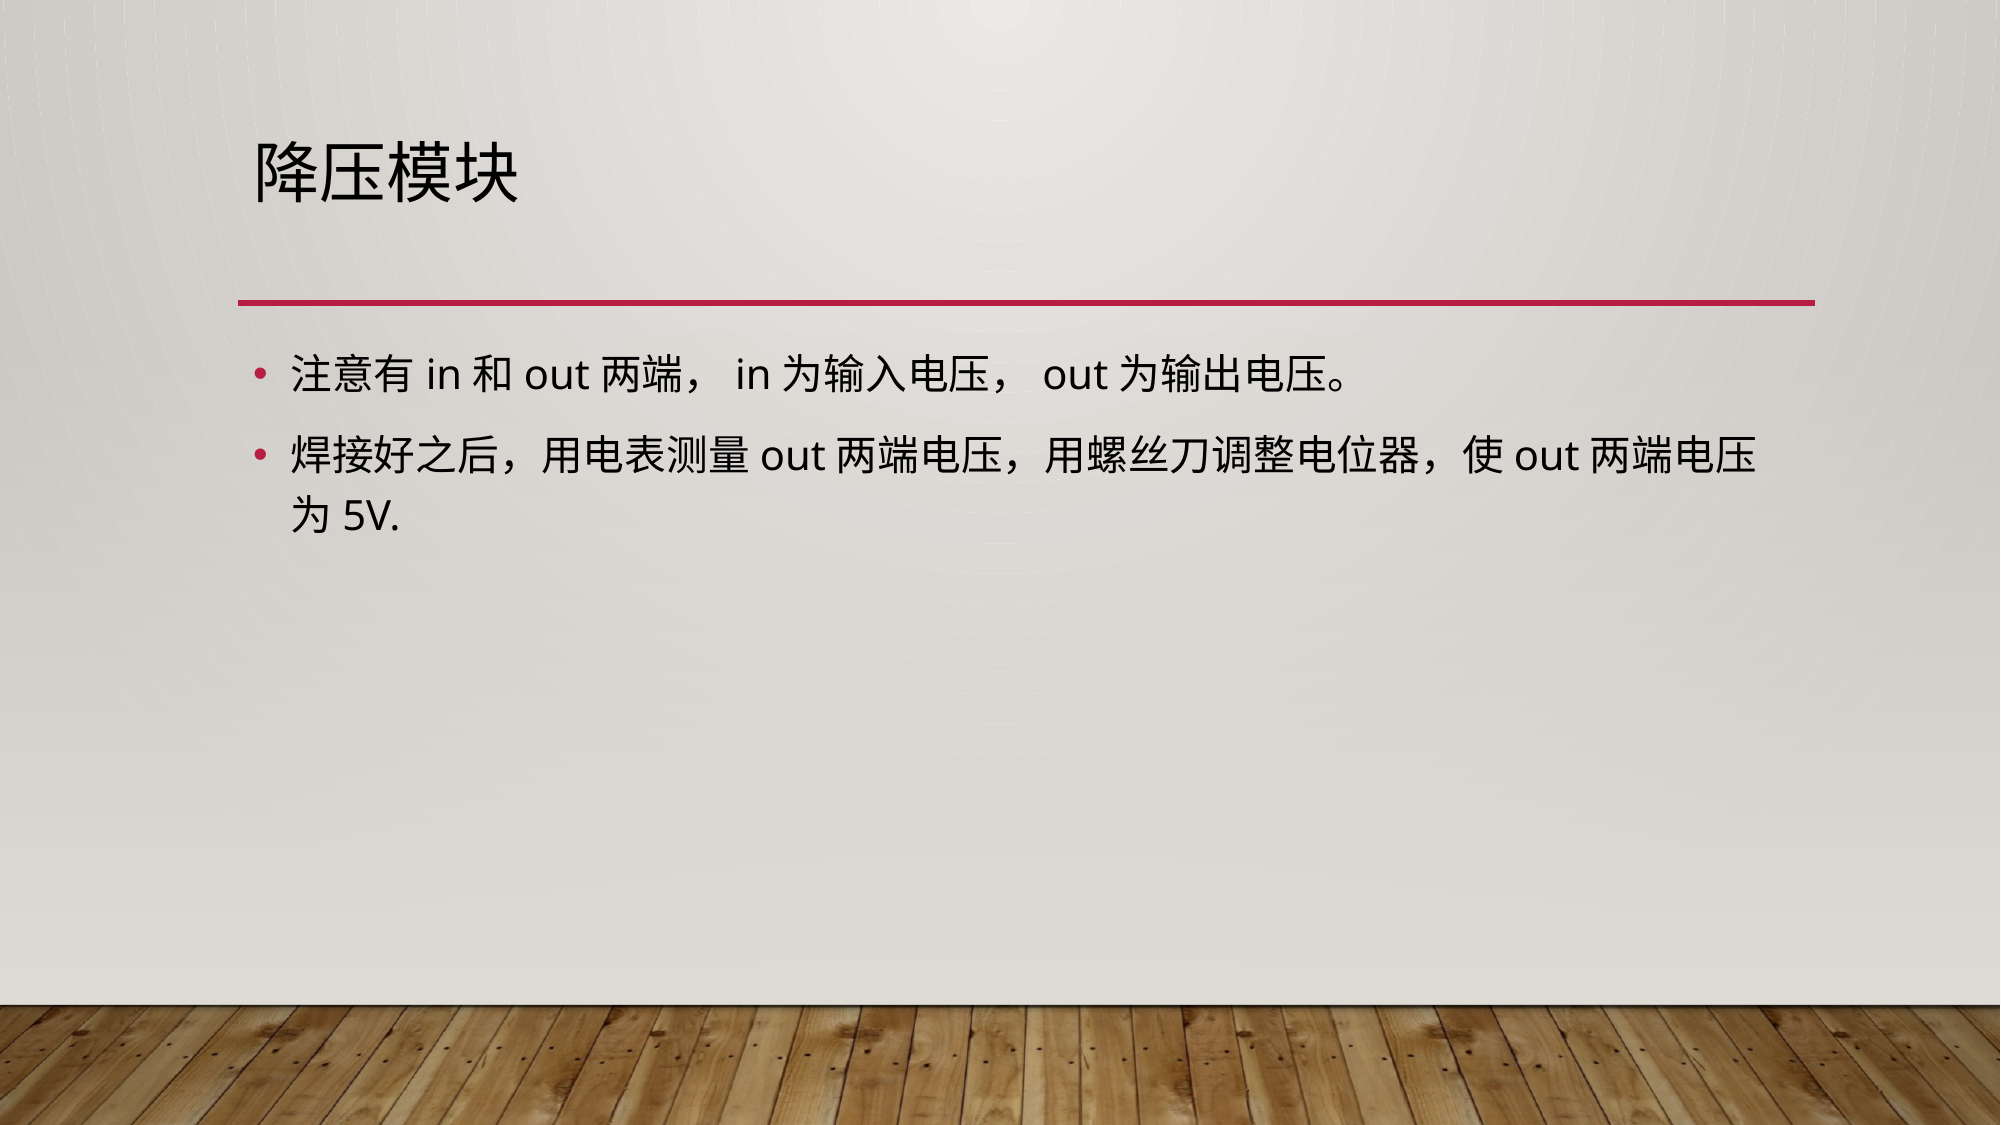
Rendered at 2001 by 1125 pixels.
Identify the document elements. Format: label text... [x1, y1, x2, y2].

title 降压模块 [238, 131, 1814, 305]
picture [0, 1005, 2000, 1125]
list 注意有in和out两端，in为输入电压，out为输出电压。 焊接好之后，用电表测量out两端电压，用螺丝刀调整电位器，使out两端电压为5V. [238, 330, 1814, 897]
